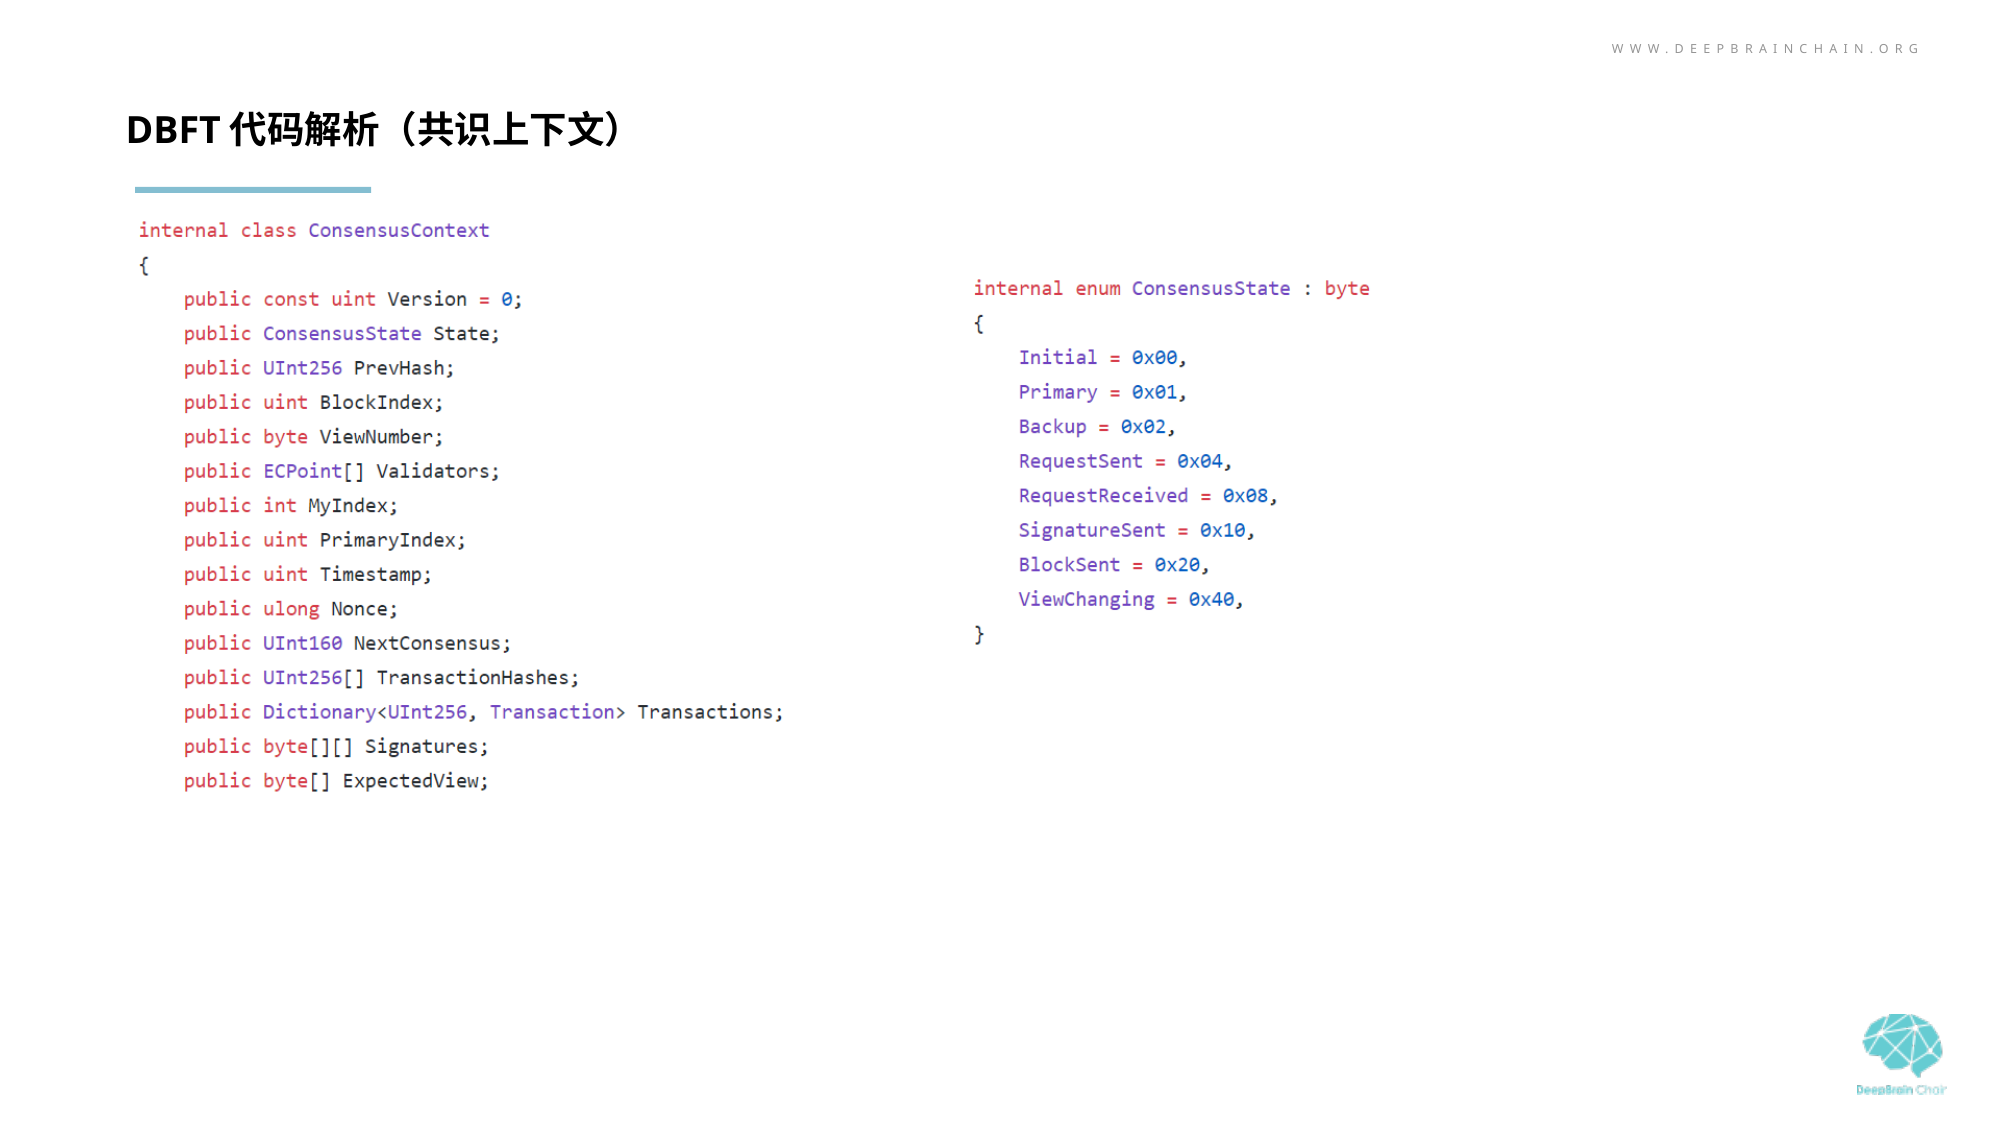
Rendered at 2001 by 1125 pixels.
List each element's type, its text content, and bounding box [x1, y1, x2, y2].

picture [947, 272, 1468, 654]
picture [1857, 1014, 1947, 1096]
text_box DBFT代码解析（共识上下文） [118, 99, 820, 159]
picture [134, 212, 830, 802]
text_box WWW.DEEPBRAINCHAIN.ORG [1604, 33, 1960, 64]
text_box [134, 159, 372, 212]
